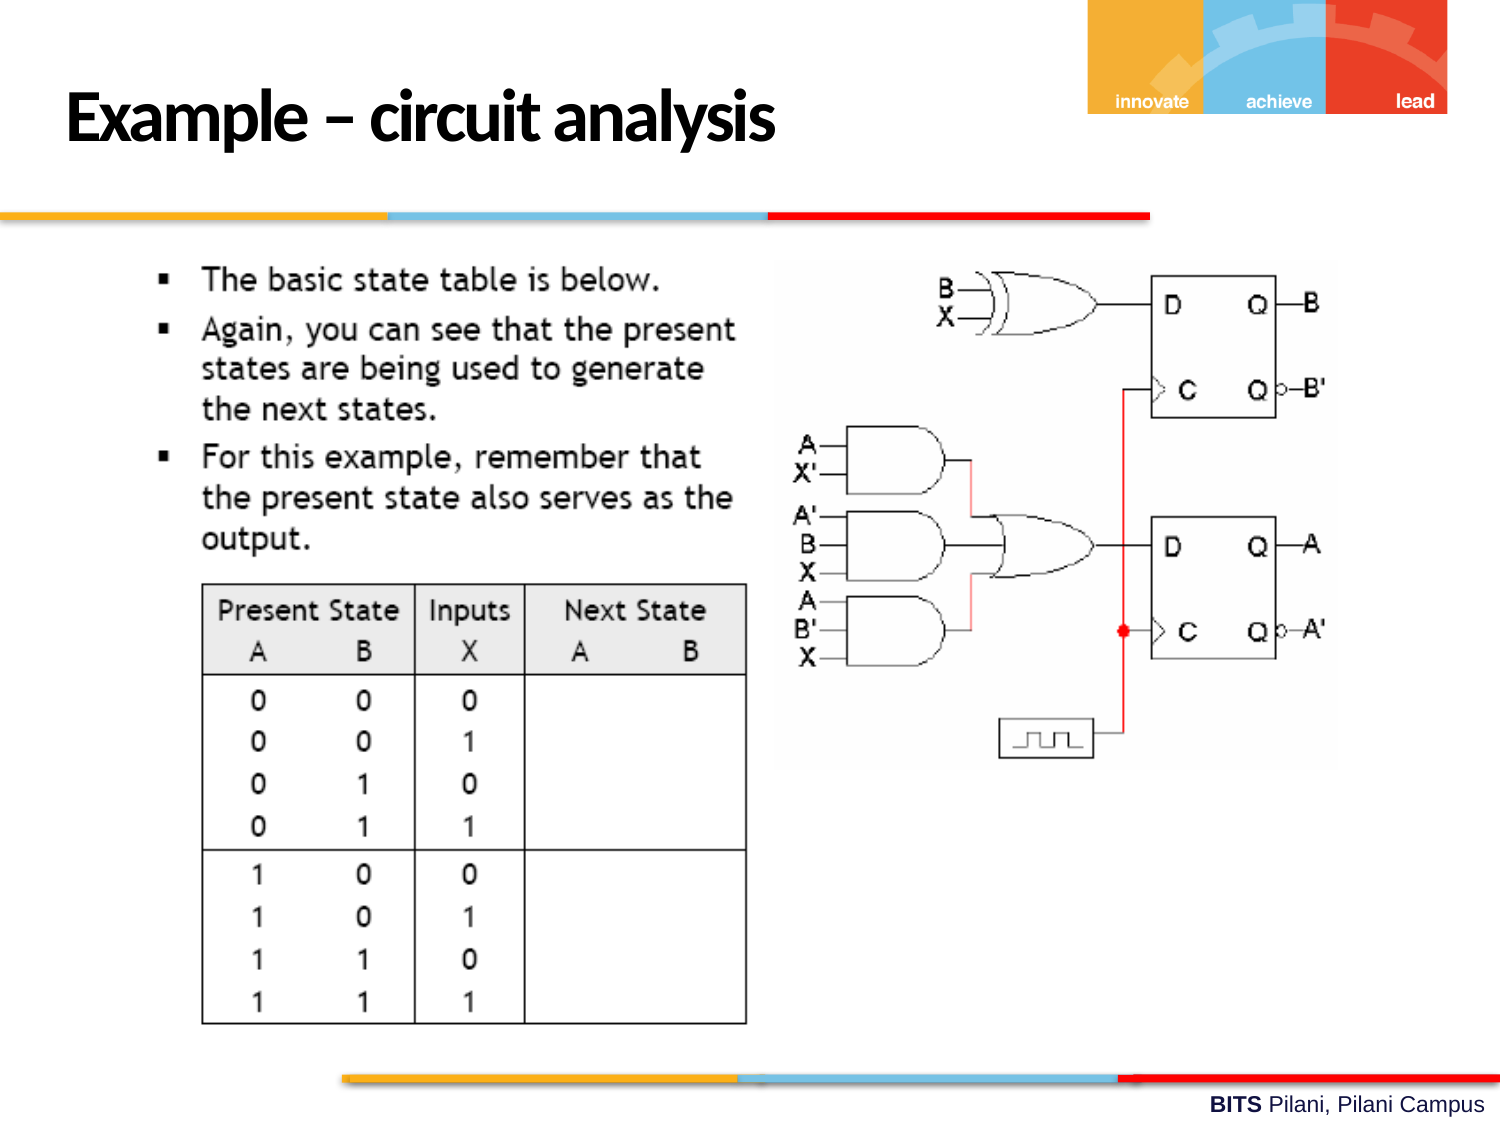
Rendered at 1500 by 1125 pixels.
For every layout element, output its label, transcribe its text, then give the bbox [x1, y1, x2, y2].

list Example – circuit analysis [50, 24, 1088, 213]
picture [1087, 0, 1448, 114]
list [131, 249, 1369, 1040]
